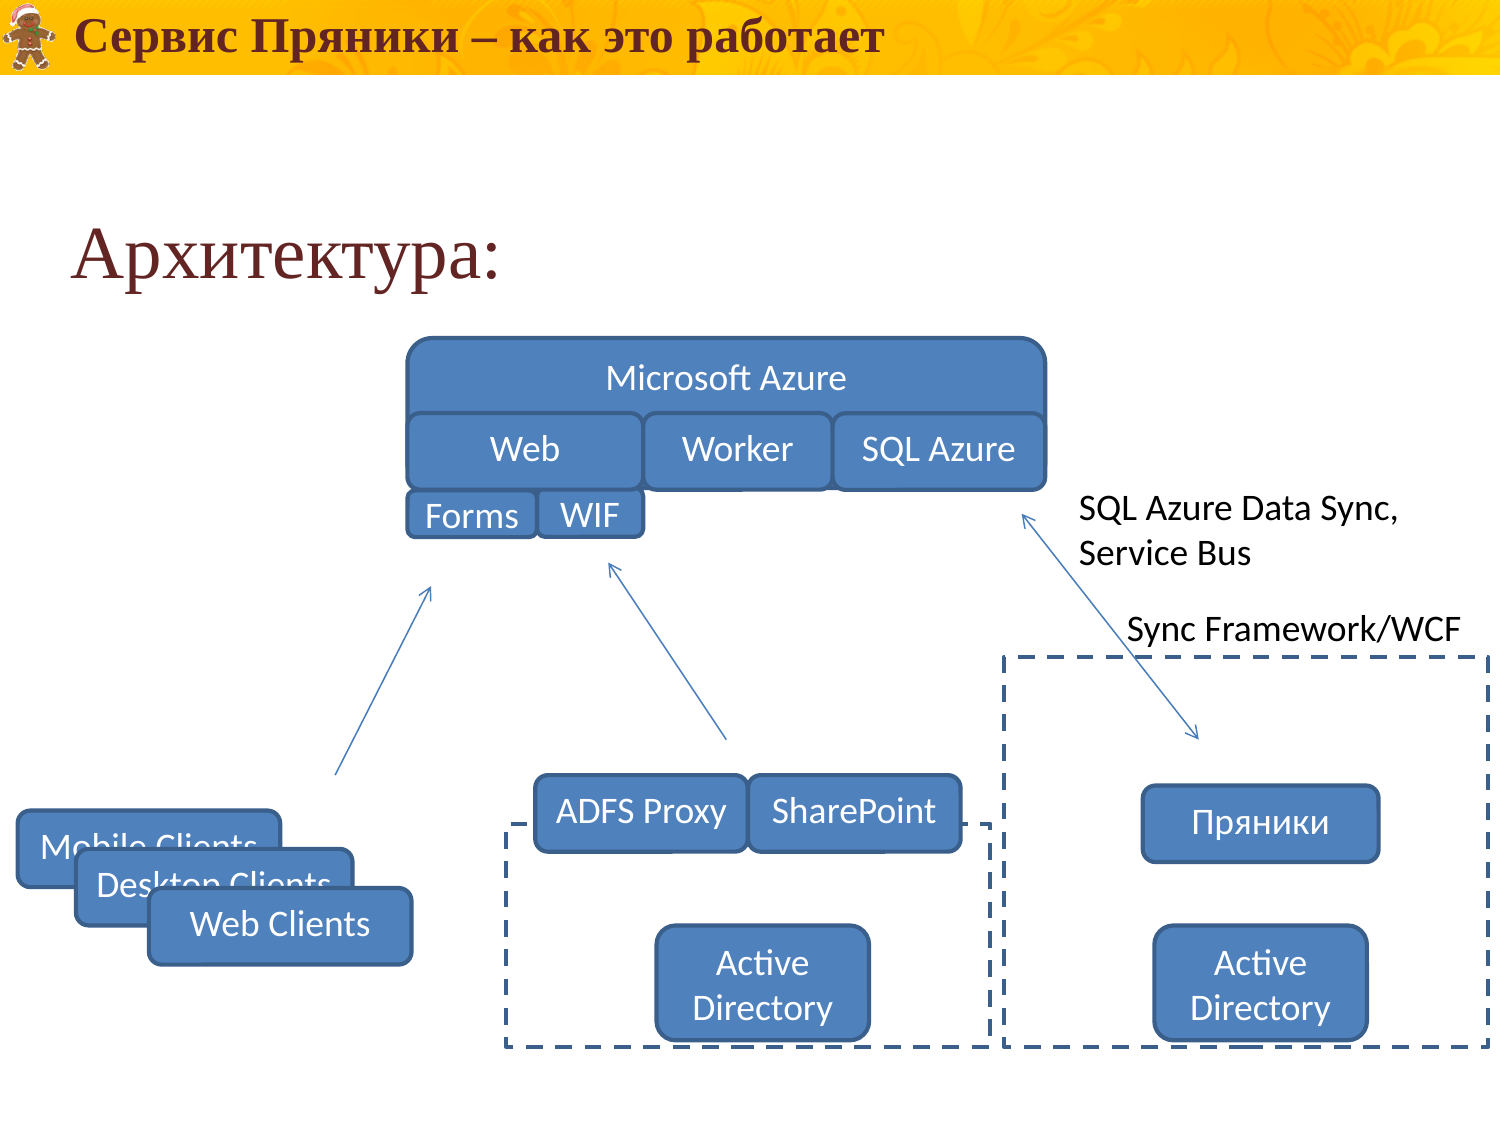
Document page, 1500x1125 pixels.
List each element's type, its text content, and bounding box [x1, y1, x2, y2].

text_box Active Directory [1152, 923, 1370, 1043]
text_box SQL Azure [830, 411, 1048, 492]
text_box Web [405, 410, 643, 492]
text_box [504, 822, 992, 1049]
text_box Архитектура: [55, 196, 1436, 301]
picture [0, 0, 1500, 75]
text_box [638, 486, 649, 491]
text_box SQL Azure Data Sync, Service Bus [1064, 475, 1423, 581]
text_box Worker [641, 410, 832, 492]
text_box Web Clients [146, 885, 414, 967]
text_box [1021, 513, 1200, 740]
text_box Sync Framework/WCF [1204, 596, 1477, 657]
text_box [334, 585, 432, 776]
text_box Microsoft Azure [405, 335, 1048, 423]
text_box SharePoint [745, 773, 963, 854]
text_box ADFS Proxy [533, 773, 748, 854]
text_box Desktop Clients [73, 846, 355, 928]
text_box WIF [538, 491, 646, 539]
text_box Forms [405, 488, 540, 540]
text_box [607, 562, 727, 740]
text_box Mobile Clients [15, 808, 283, 890]
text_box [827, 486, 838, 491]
text_box [1002, 655, 1490, 1049]
text_box Пряники [1140, 783, 1381, 865]
text_box Active Directory [654, 923, 872, 1043]
